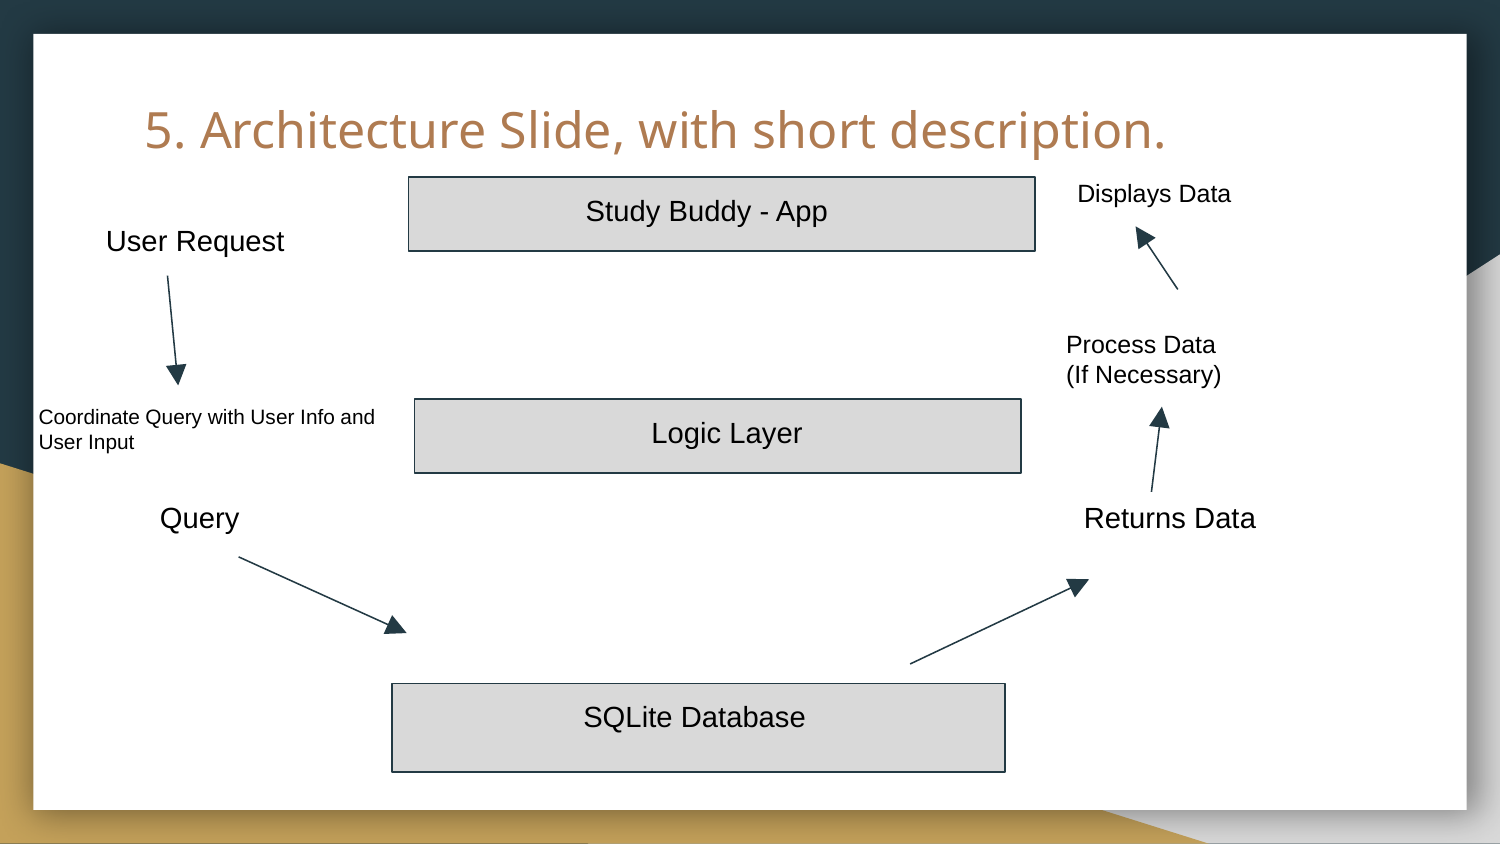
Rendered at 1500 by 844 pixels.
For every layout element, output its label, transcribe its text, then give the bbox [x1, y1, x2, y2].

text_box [1135, 226, 1178, 290]
title 5. Architecture Slide, with short description. [129, 83, 1362, 177]
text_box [1151, 406, 1163, 493]
text_box Returns Data [1068, 484, 1321, 552]
text_box User Request [90, 207, 343, 275]
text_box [167, 275, 179, 386]
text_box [391, 683, 1006, 773]
text_box Query [145, 484, 289, 552]
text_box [402, 176, 1036, 252]
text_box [909, 579, 1090, 665]
text_box Process Data (If Necessary) [1051, 313, 1383, 407]
text_box Coordinate Query with User Info and User Input [23, 388, 397, 507]
text_box Displays Data [1062, 162, 1394, 221]
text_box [238, 556, 407, 634]
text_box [414, 398, 1040, 474]
